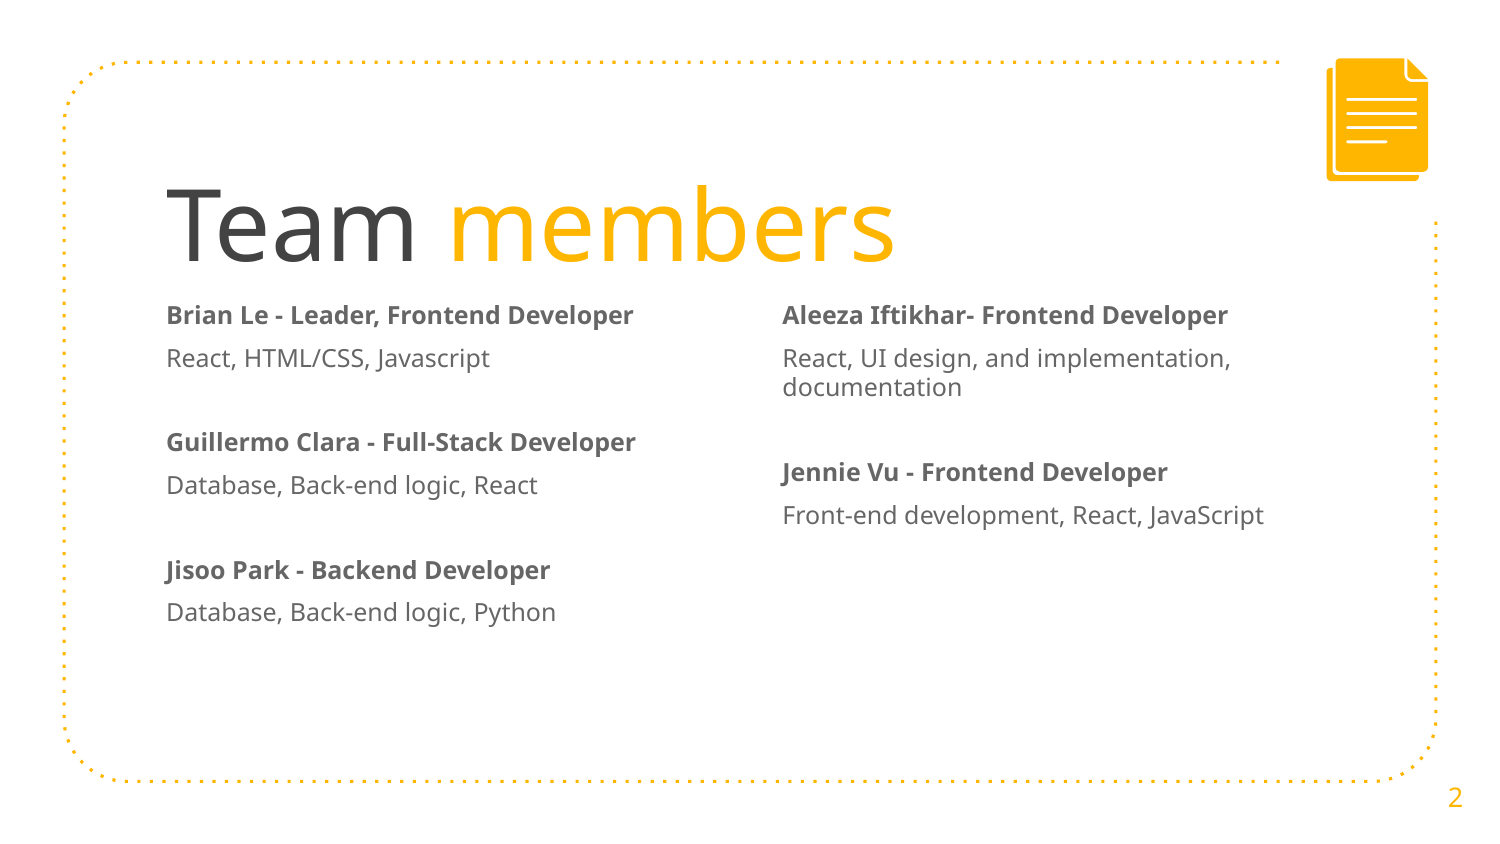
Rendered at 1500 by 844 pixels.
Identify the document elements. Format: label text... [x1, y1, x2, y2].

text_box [1326, 58, 1429, 182]
title Team members [151, 146, 1278, 287]
list Brian Le - Leader, Frontend Developer React, HTML/CSS, Javascript Guillermo Clara - Full-Stack Developer Database, Back-end logic, React Jisoo Park - Backend Developer Database, Back-end logic, Python [151, 284, 733, 638]
slide_number ‹#› [1411, 753, 1500, 844]
list Aleeza Iftikhar- Frontend Developer React, UI design, and implementation, documentation Jennie Vu - Frontend Developer Front-end development, React, JavaScript [767, 284, 1349, 638]
